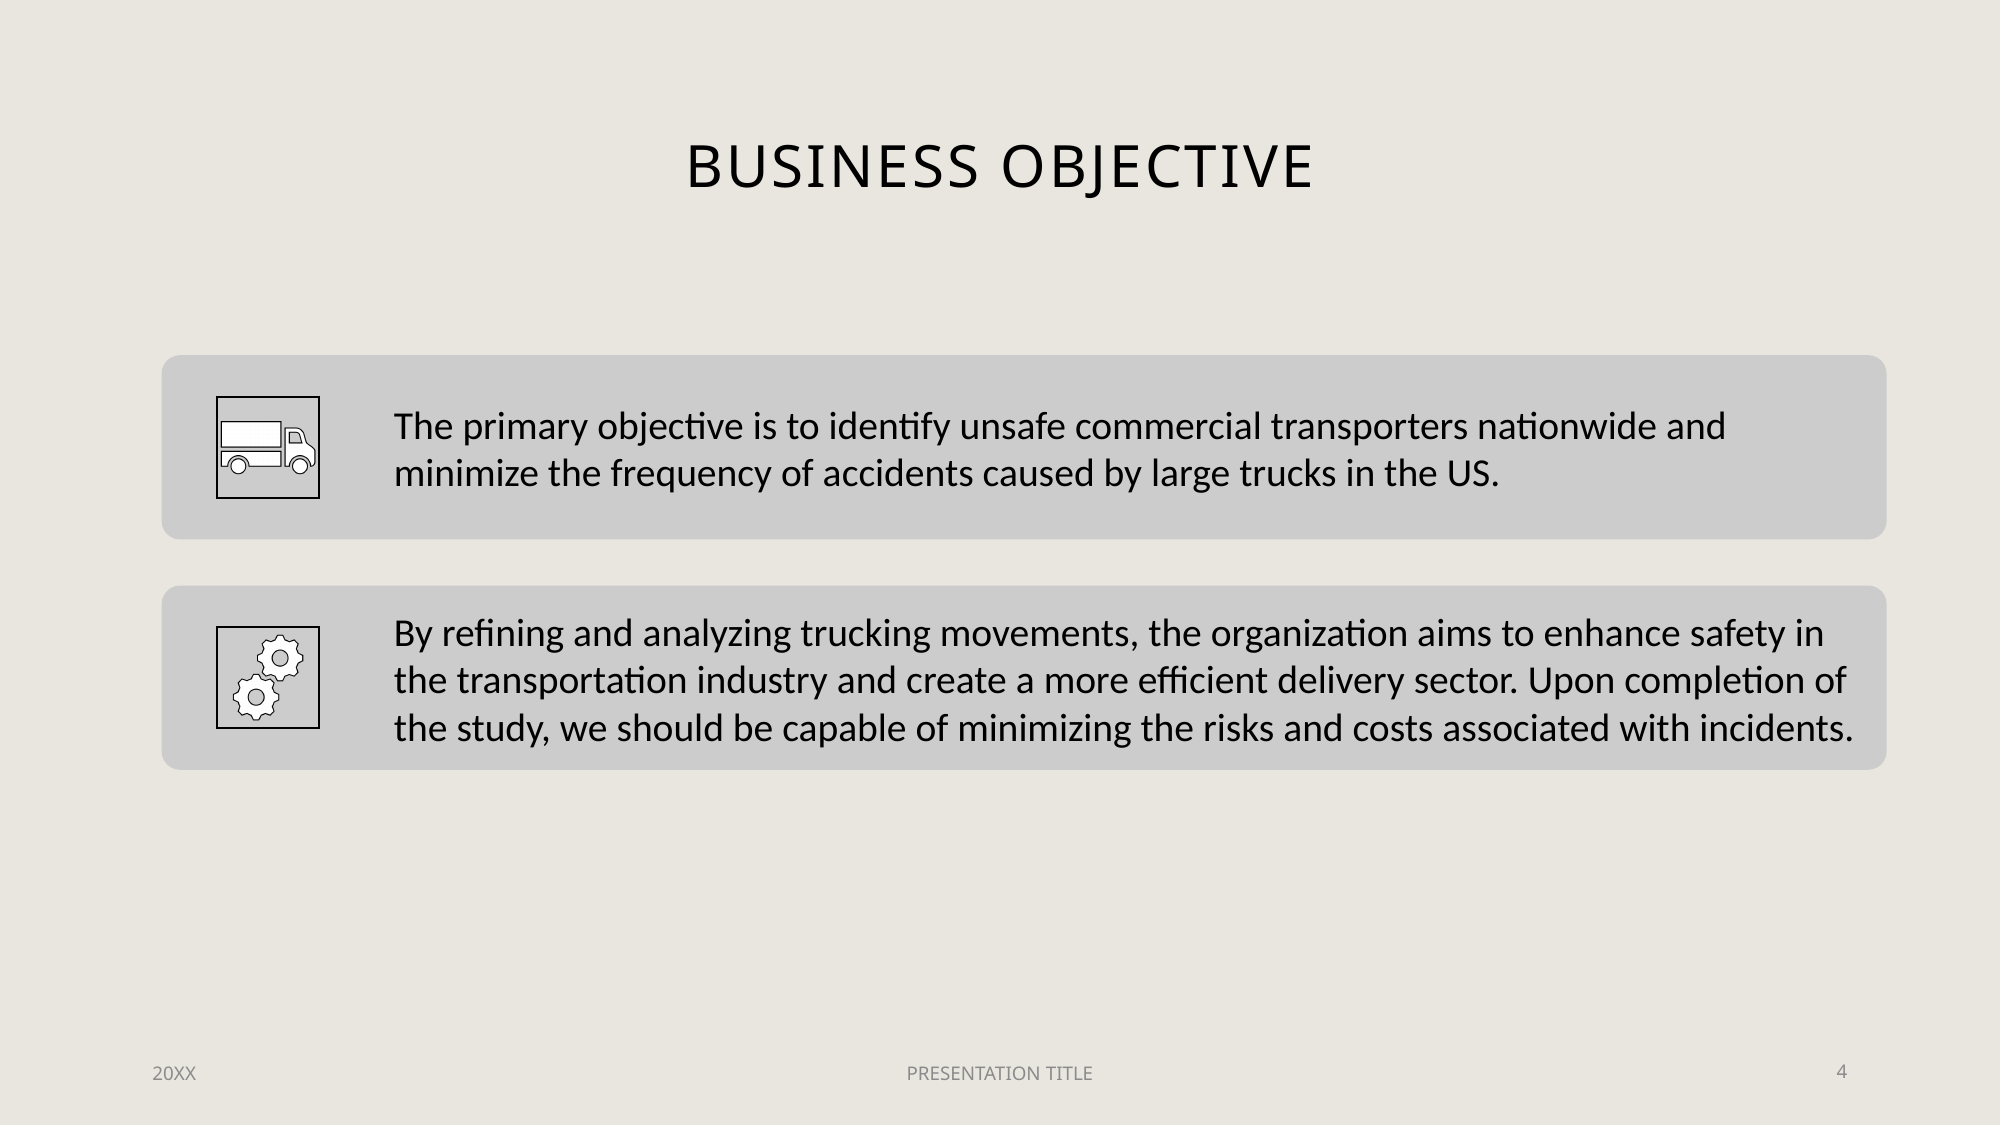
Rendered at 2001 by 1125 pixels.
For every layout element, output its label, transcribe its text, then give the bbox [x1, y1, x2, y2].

slide_number 4 [1412, 1042, 1863, 1103]
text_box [161, 255, 1887, 870]
slide_number 20XX [137, 1042, 588, 1103]
footer PRESENTATION TITLE [662, 1042, 1338, 1103]
title BUSINESS OBJECTIVE [137, 59, 1863, 278]
